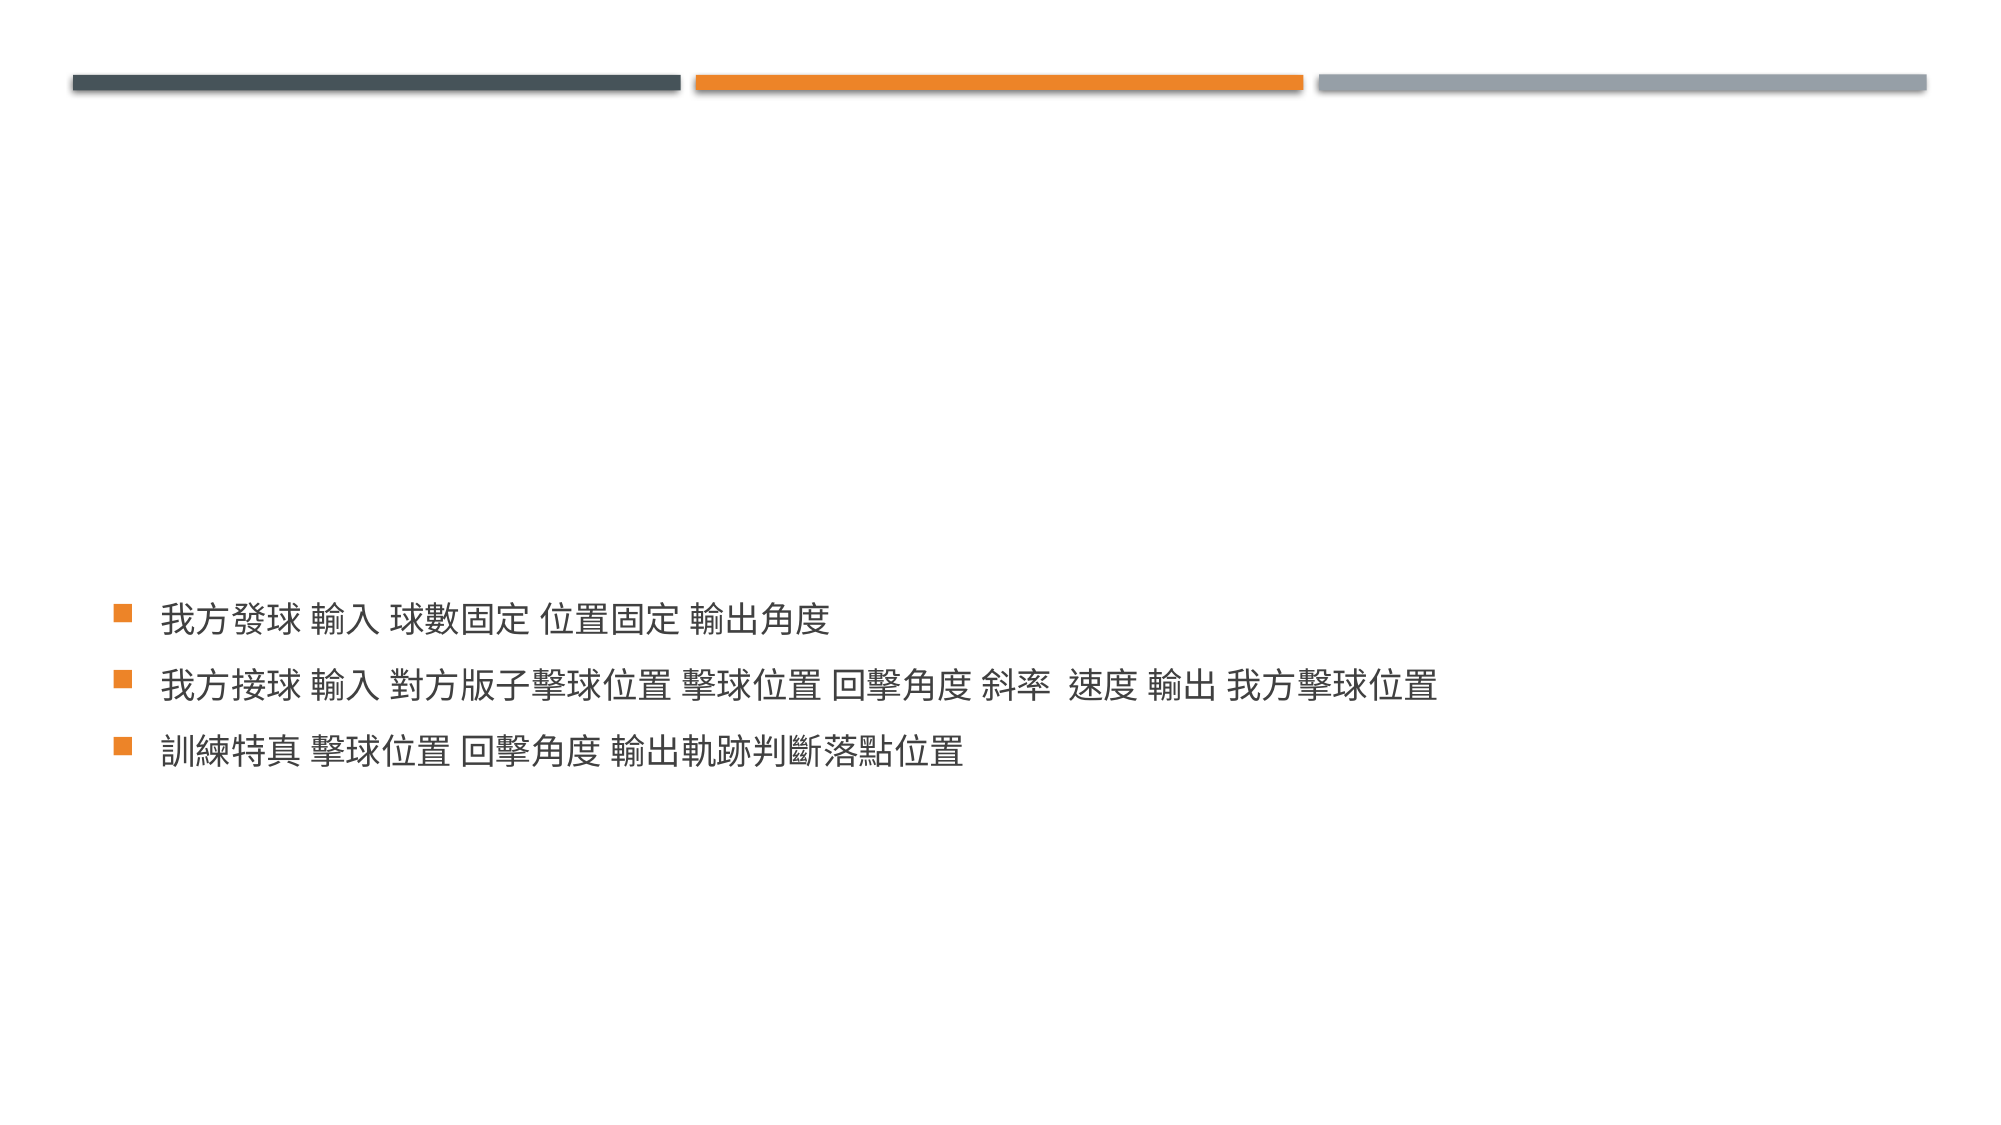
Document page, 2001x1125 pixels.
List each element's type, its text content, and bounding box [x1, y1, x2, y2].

list 我方發球 輸入 球數固定 位置固定 輸出角度 我方接球 輸入 對方版子擊球位置 擊球位置 回擊角度 斜率 速度 輸出 我方擊球位置 訓練特真 擊球位置 回擊角度 輸出軌跡判斷落點位置 [95, 383, 1905, 981]
